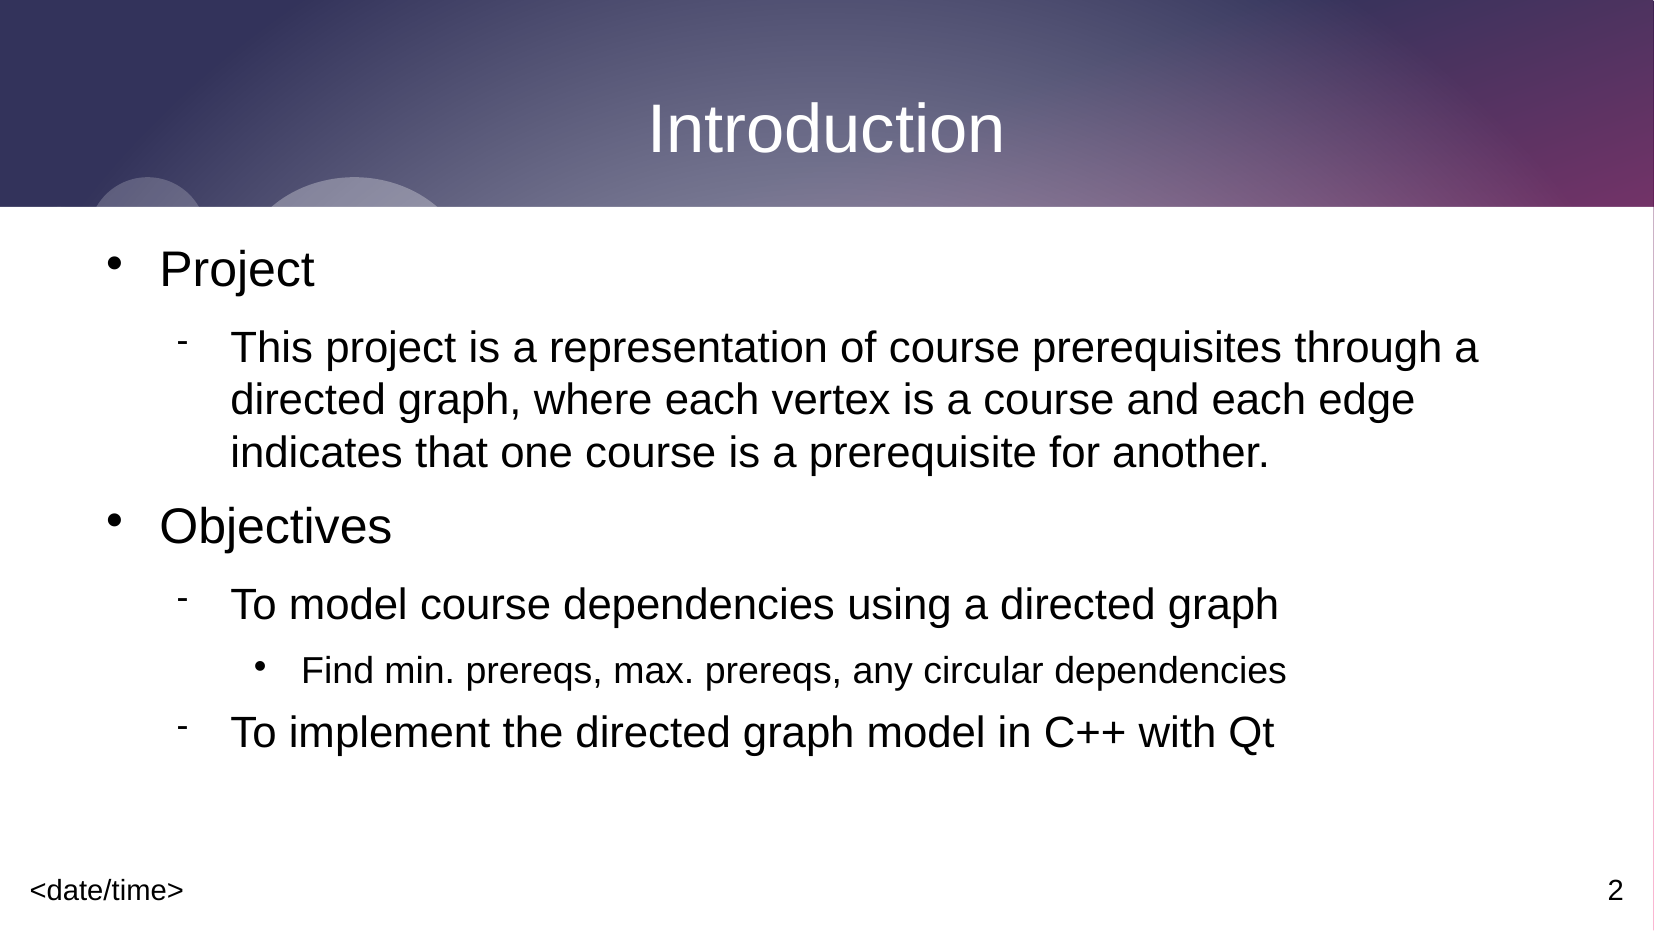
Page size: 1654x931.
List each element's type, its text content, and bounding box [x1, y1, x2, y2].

title Introduction [88, 44, 1565, 207]
list Project This project is a representation of course prerequisites through a directed graph, where each vertex is a course and each edge indicates that one course is a prerequisite for another. Objectives To model course dependencies using a directed graph Find min. prereqs, max. prereqs, any circular dependencies To implement the directed graph model in C++ with Qt [88, 236, 1565, 827]
